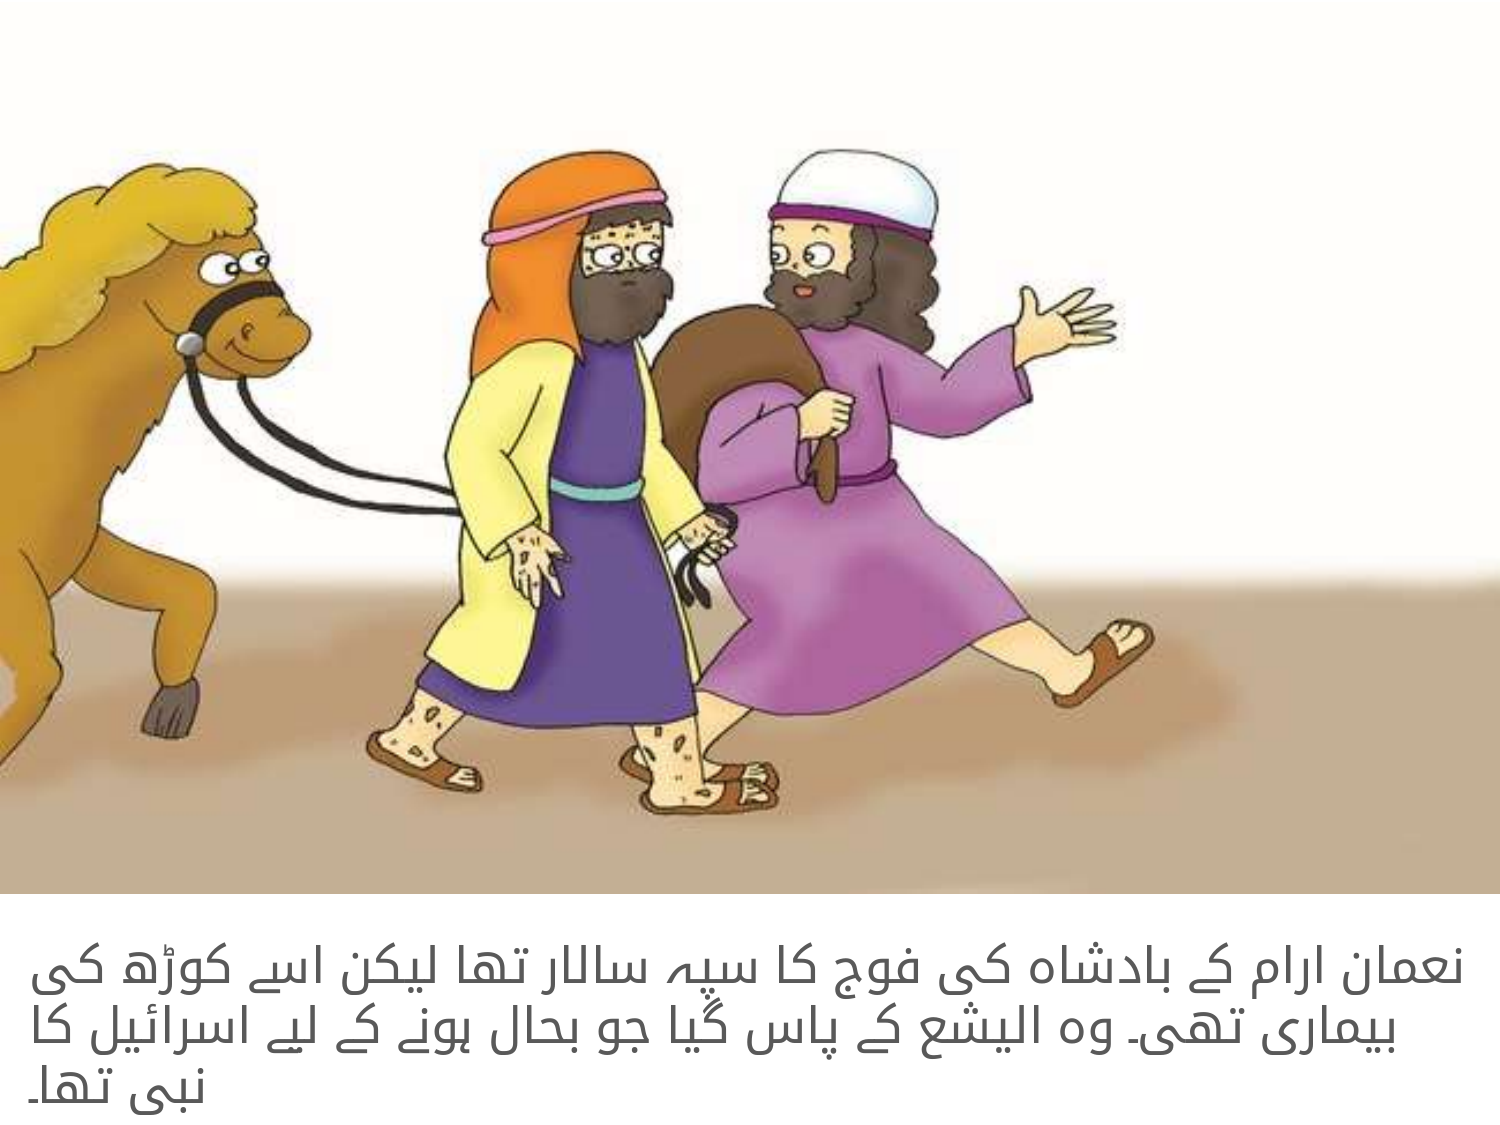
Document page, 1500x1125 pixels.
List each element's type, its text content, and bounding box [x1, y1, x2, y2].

text_box نعمان ارام کے بادشاہ کی فوج کا سپہ سالار تھا لیکن اسے کوڑھ کی بیماری تھی۔ وہ الیشع کے پاس گیا جو بحال ہونے کے لیے اسرائیل کا نبی تھا۔ [14, 925, 1486, 1121]
picture [0, 1, 1500, 894]
